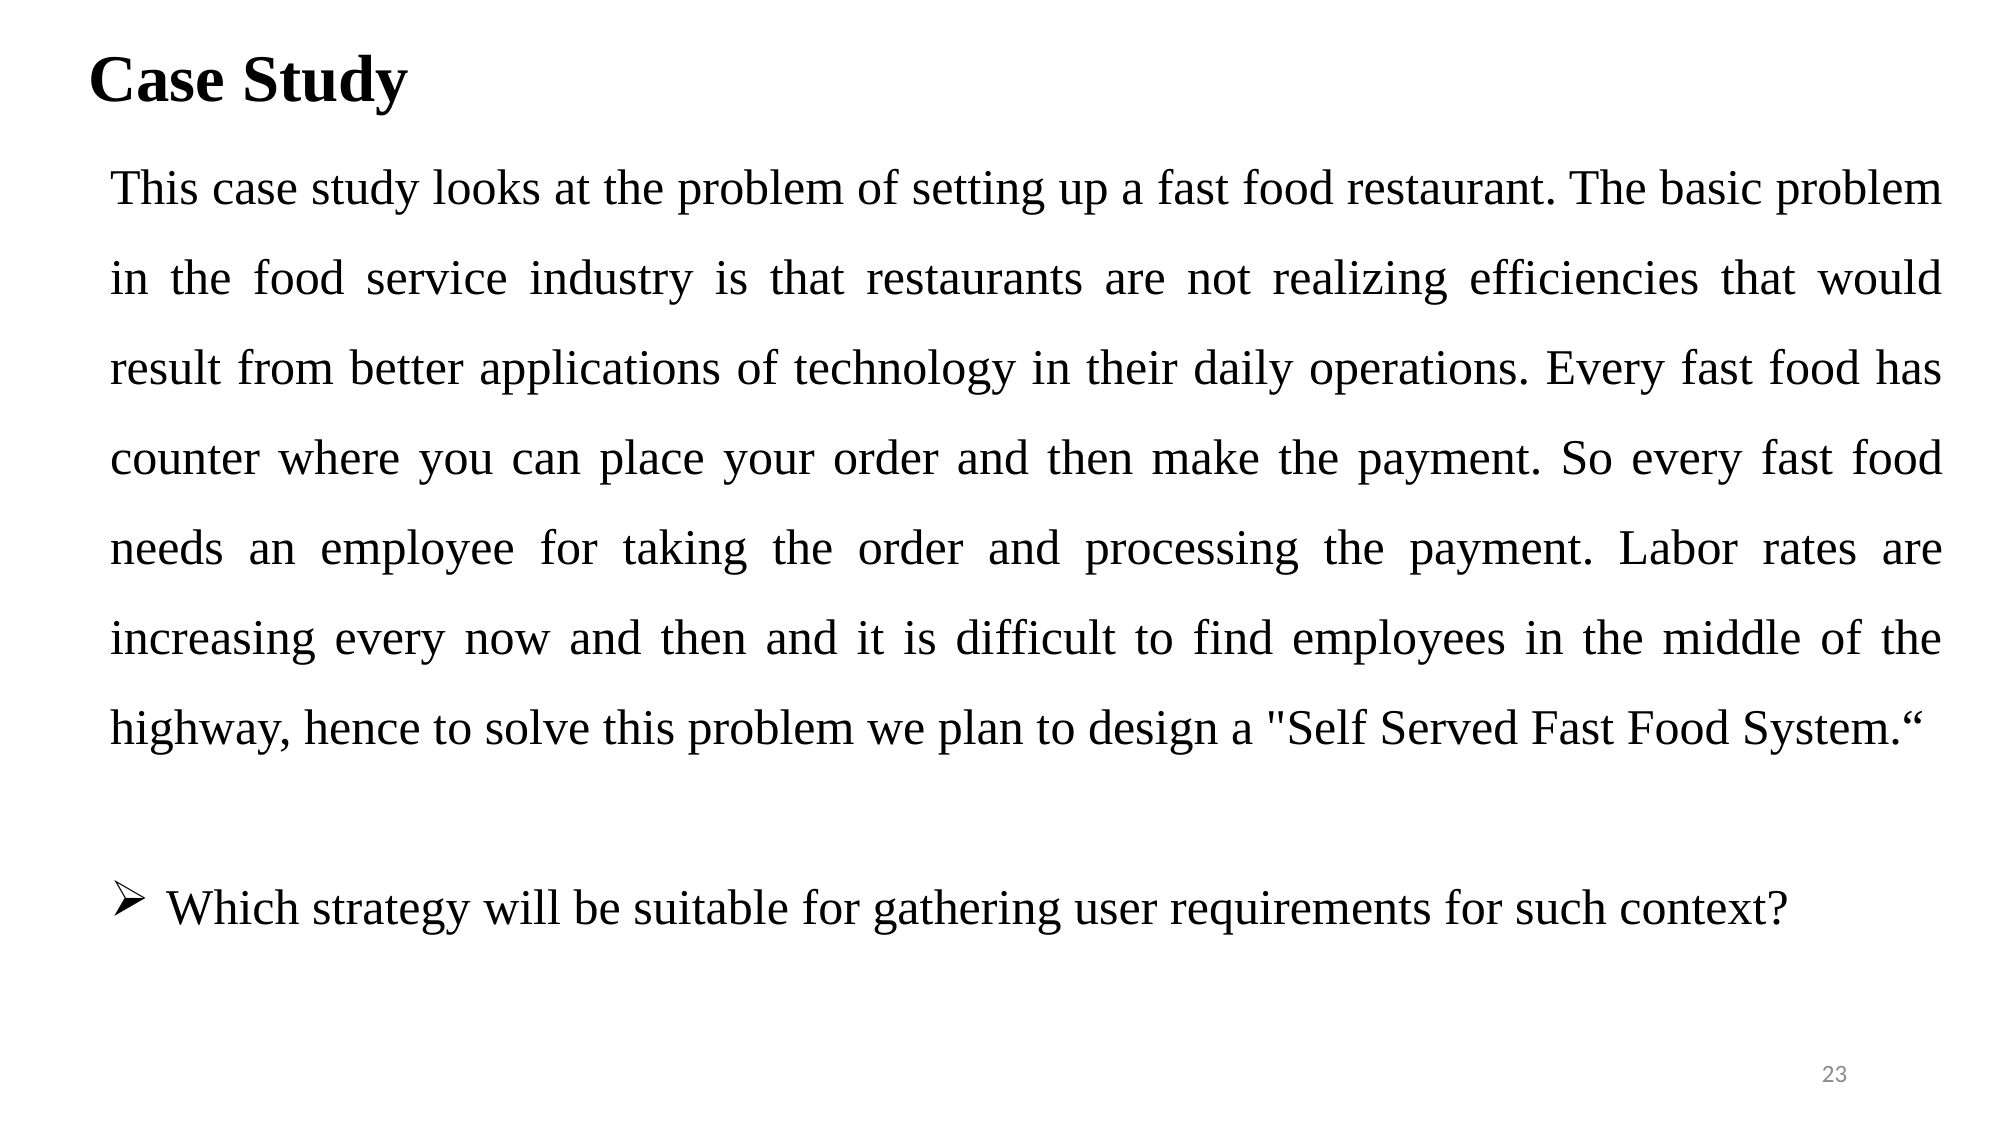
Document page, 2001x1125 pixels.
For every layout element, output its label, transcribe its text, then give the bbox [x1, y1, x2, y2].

title Case Study [73, 6, 1799, 116]
slide_number 23 [1412, 1042, 1863, 1103]
text_box This case study looks at the problem of setting up a fast food restaurant. The basic problem in the food service industry is that restaurants are not realizing efficiencies that would result from better applications of technology in their daily operations. Every fast food has counter where you can place your order and then make the payment. So every fast food needs an employee for taking the order and processing the payment. Labor rates are increasing every now and then and it is difficult to find employees in the middle of the highway, hence to solve this problem we plan to design a "Self Served Fast Food System.“ Which strategy will be suitable for gathering user requirements for such context? [57, 116, 1959, 1032]
